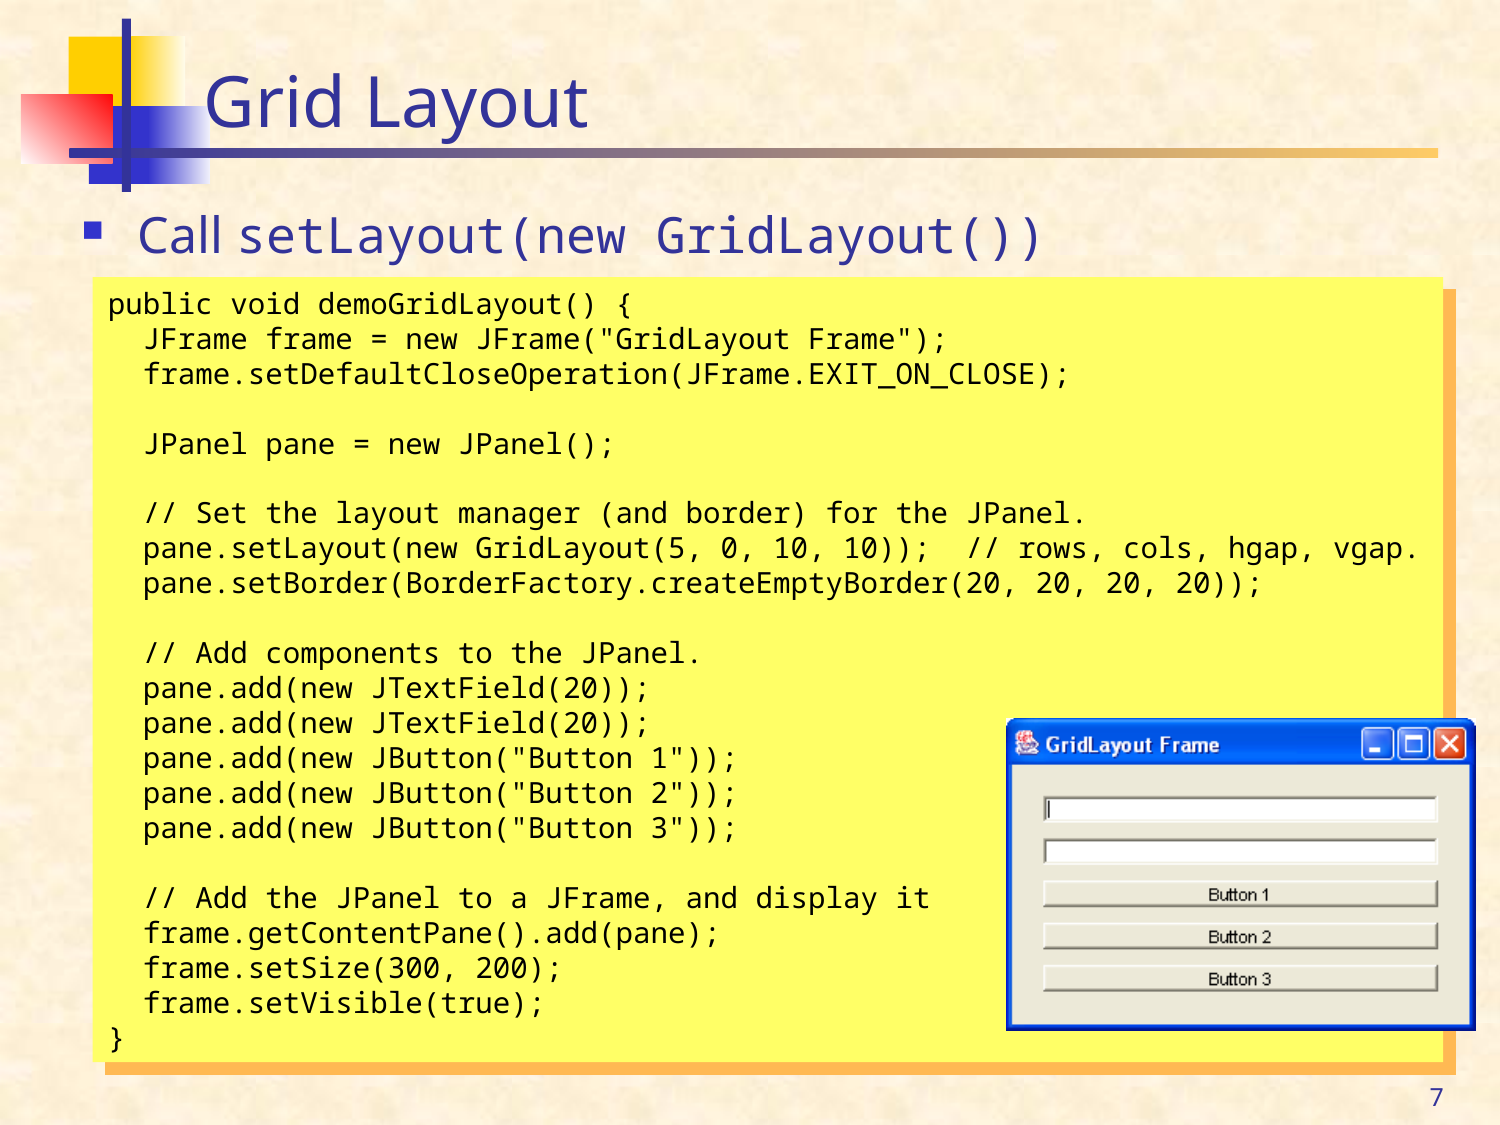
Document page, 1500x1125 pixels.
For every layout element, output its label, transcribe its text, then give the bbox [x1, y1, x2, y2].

title Grid Layout [188, 35, 1468, 149]
list Call setLayout(new GridLayout()) [66, 196, 1459, 1006]
footer 7 [983, 1047, 1459, 1123]
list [1006, 718, 1476, 1032]
picture [0, 0, 1500, 1125]
text_box public void demoGridLayout() { JFrame frame = new JFrame("GridLayout Frame"); frame.setDefaultCloseOperation(JFrame.EXIT_ON_CLOSE); JPanel pane = new JPanel(); // Set the layout manager (and border) for the JPanel. pane.setLayout(new GridLayout(5, 0, 10, 10)); // rows, cols, hgap, vgap. pane.setBorder(BorderFactory.createEmptyBorder(20, 20, 20, 20)); // Add components to the JPanel. pane.add(new JTextField(20)); pane.add(new JTextField(20)); pane.add(new JButton("Button 1")); pane.add(new JButton("Button 2")); pane.add(new JButton("Button 3")); // Add the JPanel to a JFrame, and display it frame.getContentPane().add(pane); frame.setSize(300, 200); frame.setVisible(true); } [92, 277, 1444, 1063]
